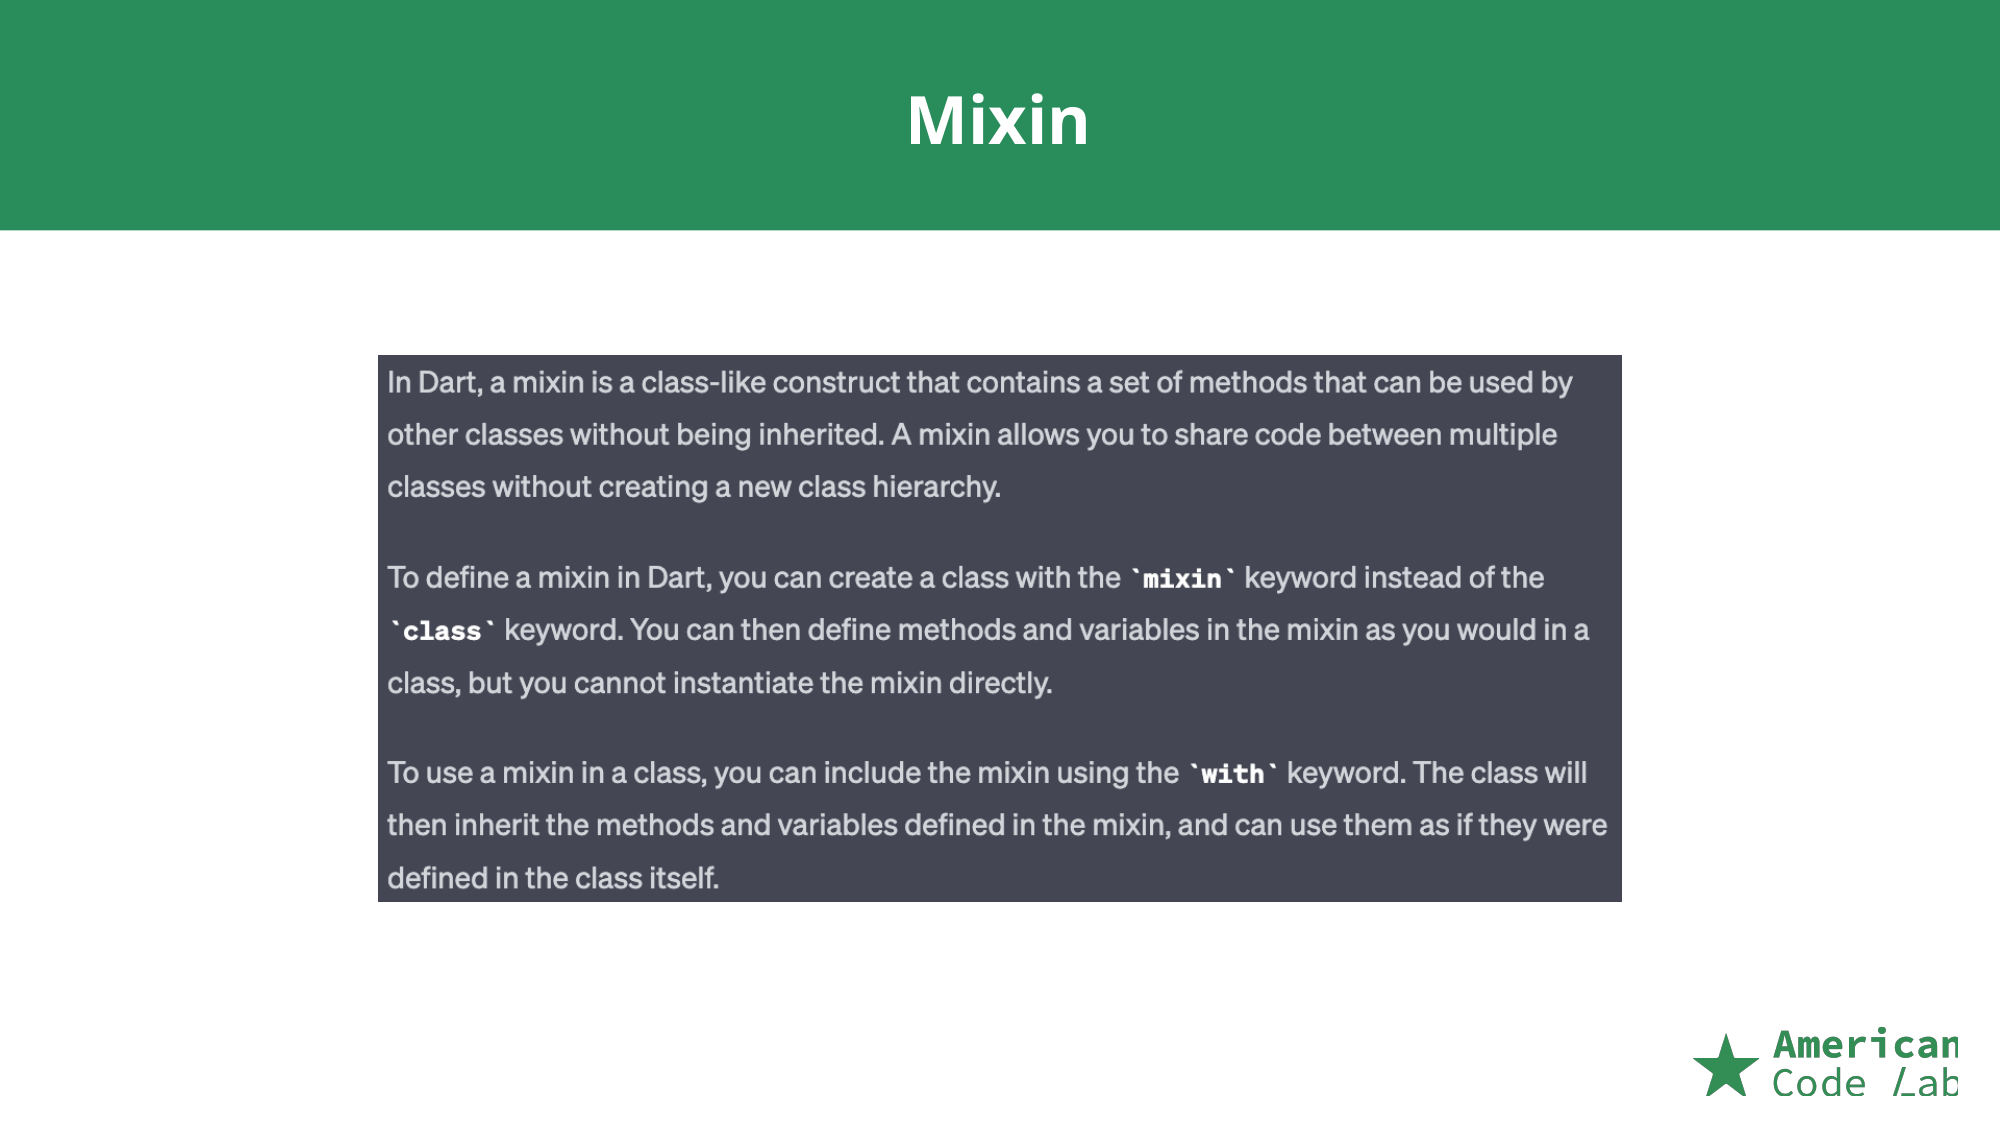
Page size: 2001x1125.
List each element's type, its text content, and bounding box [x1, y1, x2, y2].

text_box [0, 0, 2000, 231]
picture [377, 355, 1623, 903]
picture [1692, 1027, 1958, 1097]
title Mixin [39, 40, 1958, 206]
